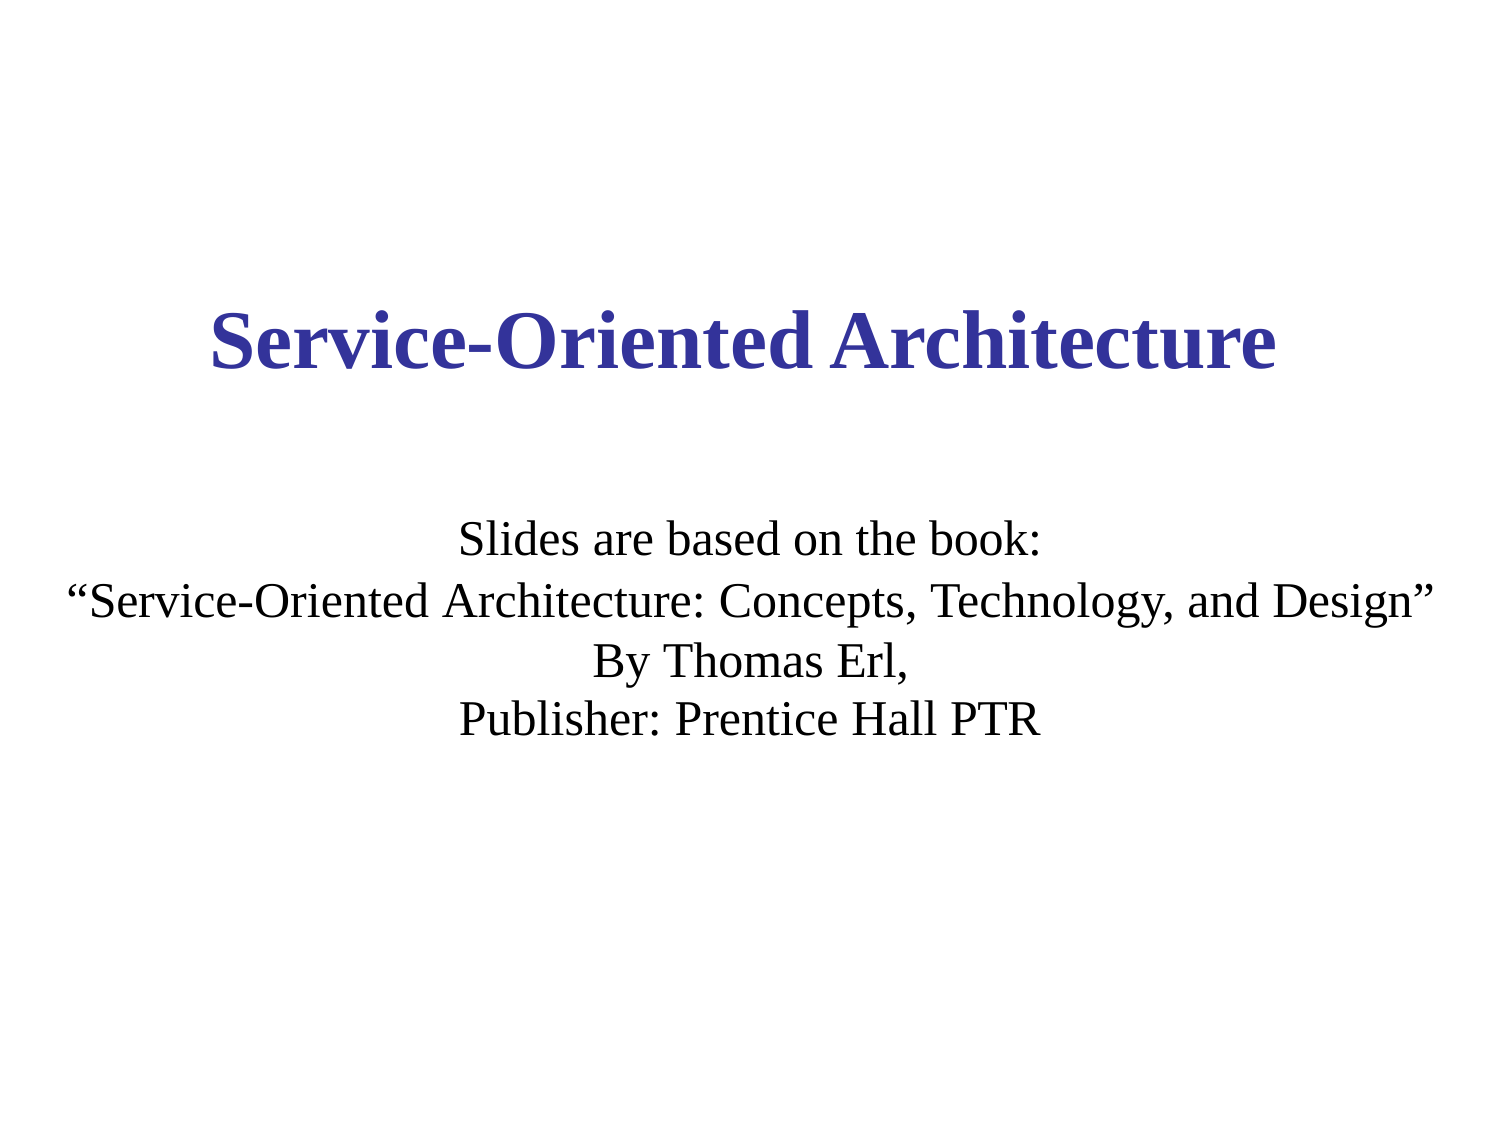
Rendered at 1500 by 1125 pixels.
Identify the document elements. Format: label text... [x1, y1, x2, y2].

title Service-Oriented Architecture [207, 282, 1293, 473]
text_box Slides are based on the book: “Service-Oriented Architecture: Concepts, Technology, and Design” By Thomas Erl, Publisher: Prentice Hall PTR [60, 503, 1440, 746]
